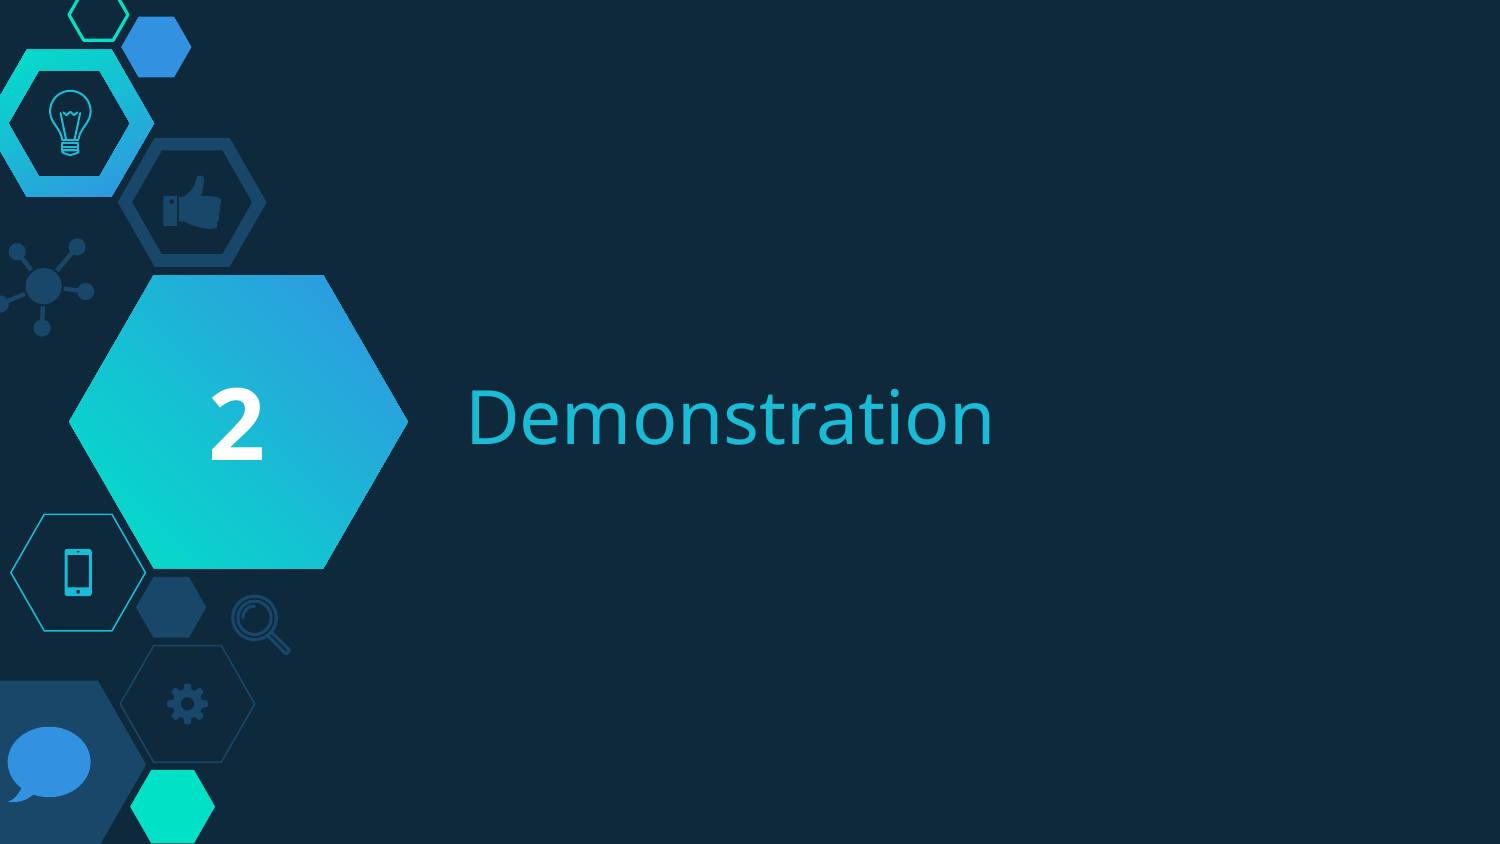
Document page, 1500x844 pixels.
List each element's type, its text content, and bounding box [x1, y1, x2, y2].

text_box 2 [67, 274, 407, 566]
title Demonstration [450, 284, 1375, 475]
